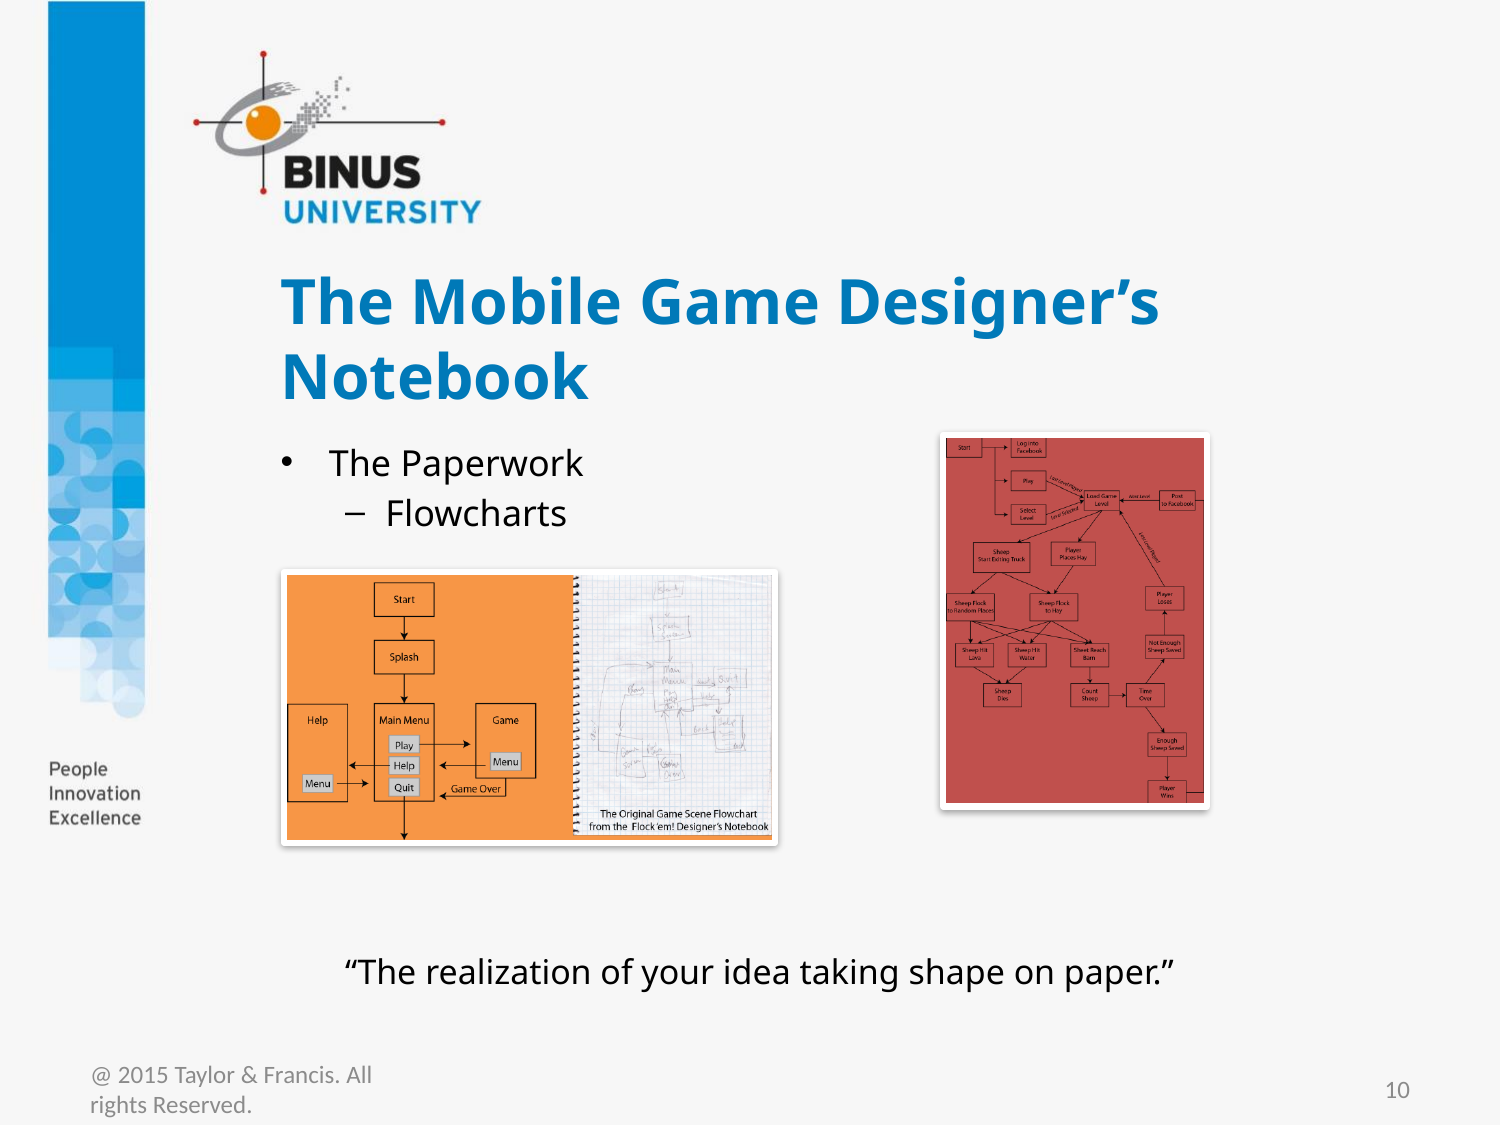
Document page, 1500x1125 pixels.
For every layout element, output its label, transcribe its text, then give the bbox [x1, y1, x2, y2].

list The Paperwork Flowcharts “The realization of your idea taking shape on paper.” [265, 432, 1425, 1005]
slide_number @ 2015 Taylor & Francis. All rights Reserved. [75, 1058, 425, 1119]
picture [287, 574, 773, 840]
title The Mobile Game Designer’s Notebook [265, 243, 1425, 431]
picture [946, 437, 1204, 804]
picture [0, 0, 1500, 845]
slide_number 10 [1074, 1058, 1425, 1119]
